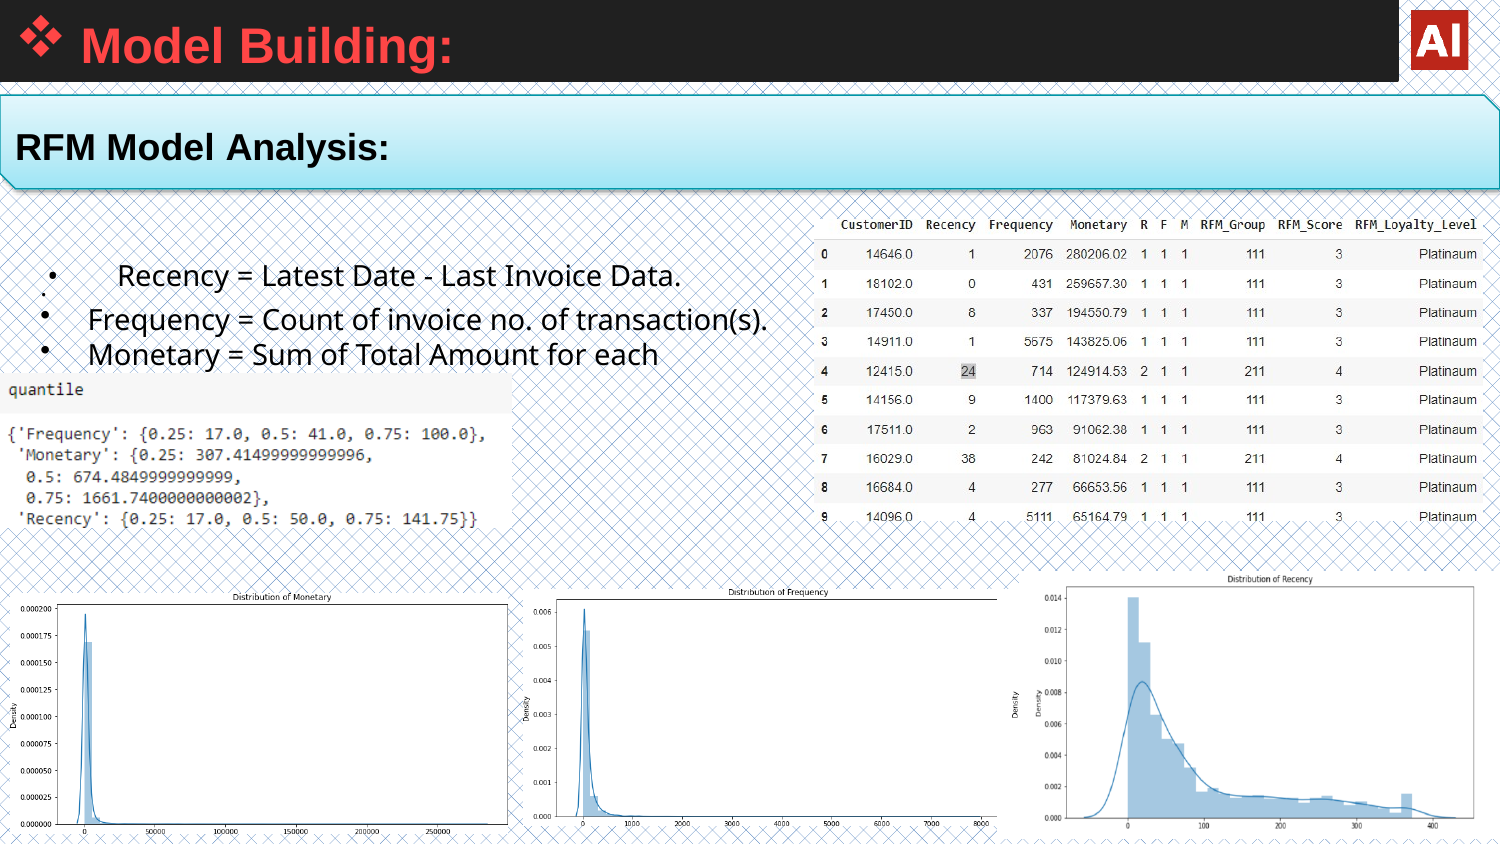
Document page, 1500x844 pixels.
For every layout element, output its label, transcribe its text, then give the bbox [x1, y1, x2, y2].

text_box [0, 91, 1500, 199]
picture [1019, 571, 1500, 840]
picture [0, 373, 513, 528]
text_box Model Building: RFM Model Analysis: .• Recency = Latest Date - Last Invoice Data. Frequency = Count of invoice no. of transaction(s). Monetary = Sum of Total Amount for each customer. [10, 11, 776, 90]
picture [1411, 10, 1469, 70]
picture [814, 219, 1483, 521]
text_box Model Building: RFM Model Analysis: .• Recency = Latest Date - Last Invoice Data. Frequency = Count of invoice no. of transaction(s). Monetary = Sum of Total Amount for each customer. [10, 206, 776, 406]
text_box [522, 589, 1014, 840]
picture [9, 593, 508, 834]
